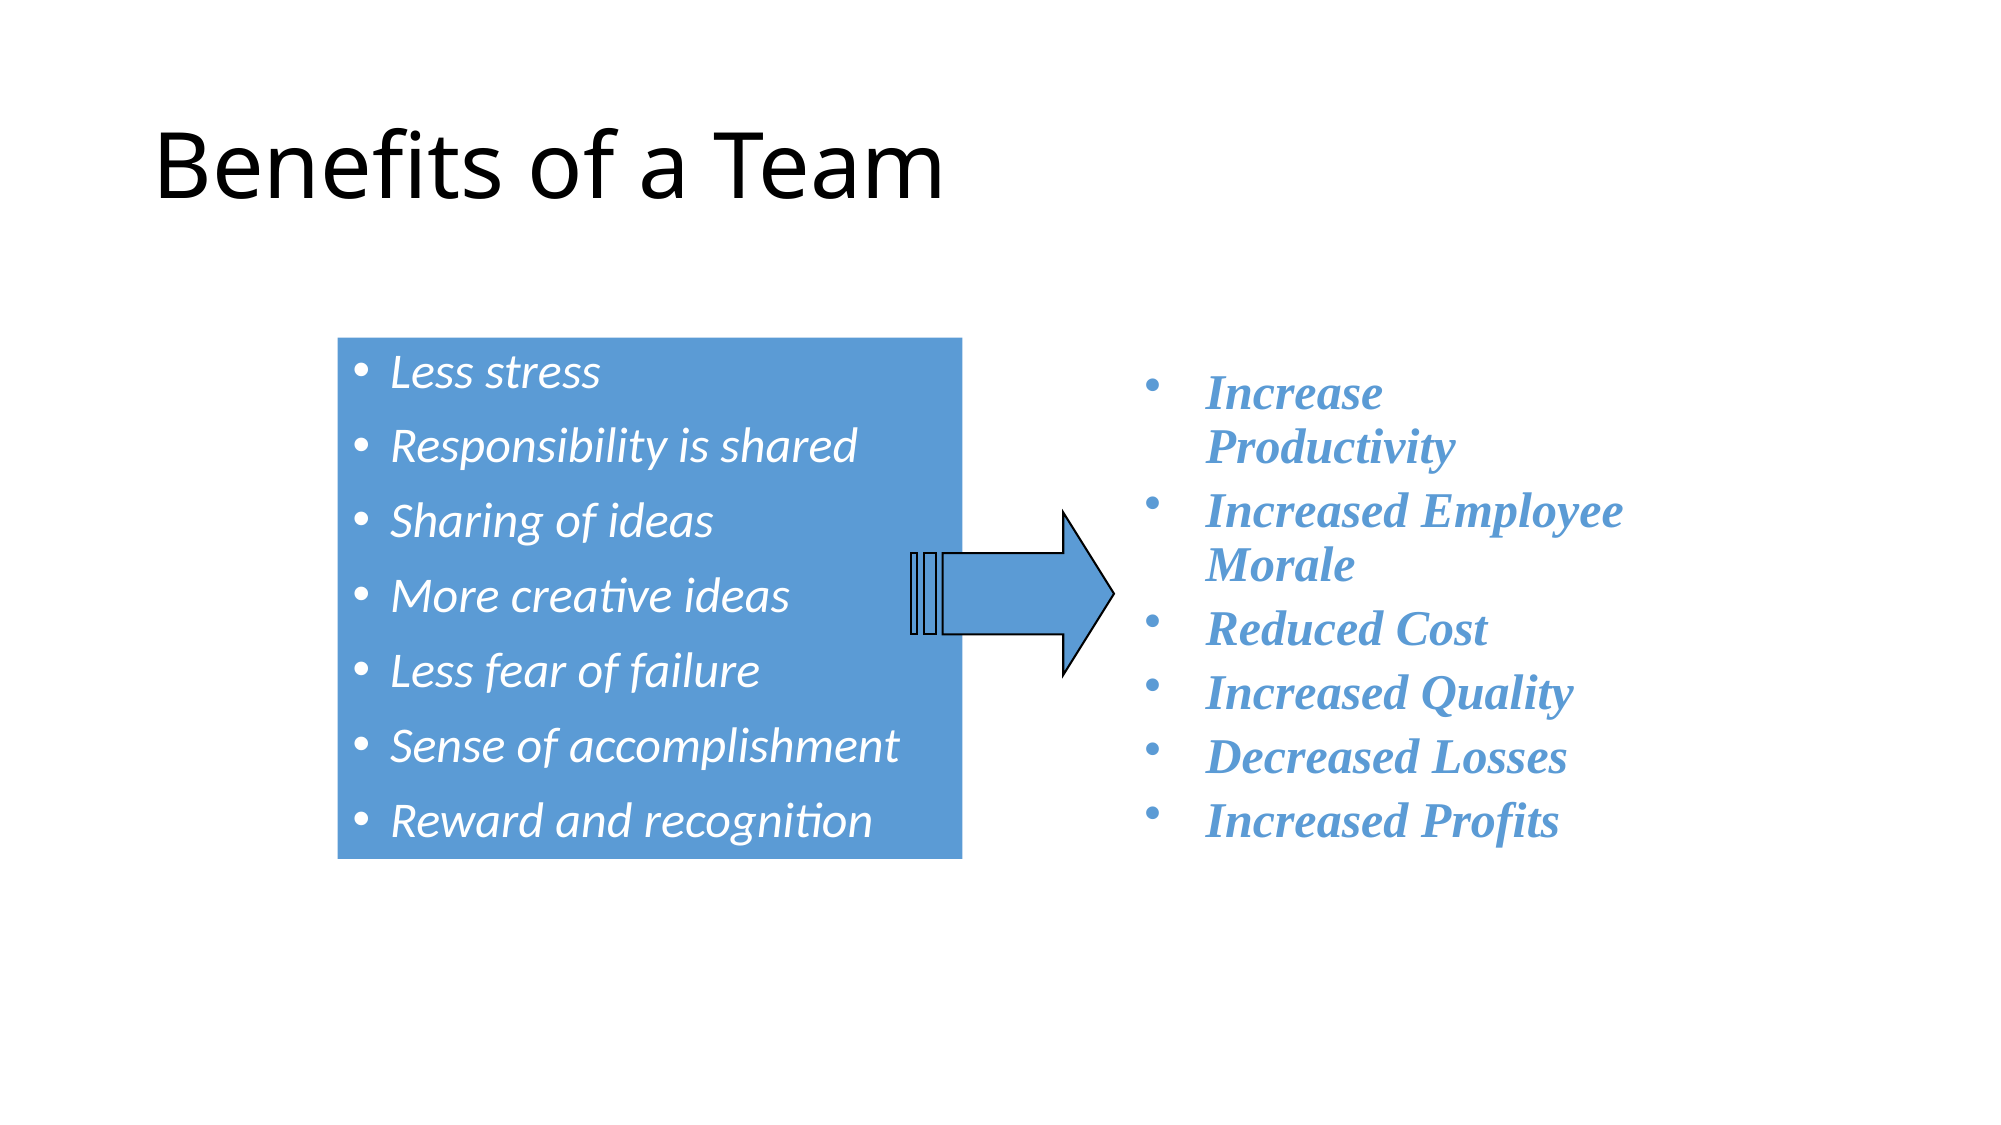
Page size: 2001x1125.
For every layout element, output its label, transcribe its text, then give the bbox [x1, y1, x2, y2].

title Benefits of a Team [137, 59, 1863, 278]
list Less stress Responsibility is shared Sharing of ideas More creative ideas Less fear of failure Sense of accomplishment Reward and recognition [337, 337, 963, 859]
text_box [910, 358, 1657, 859]
